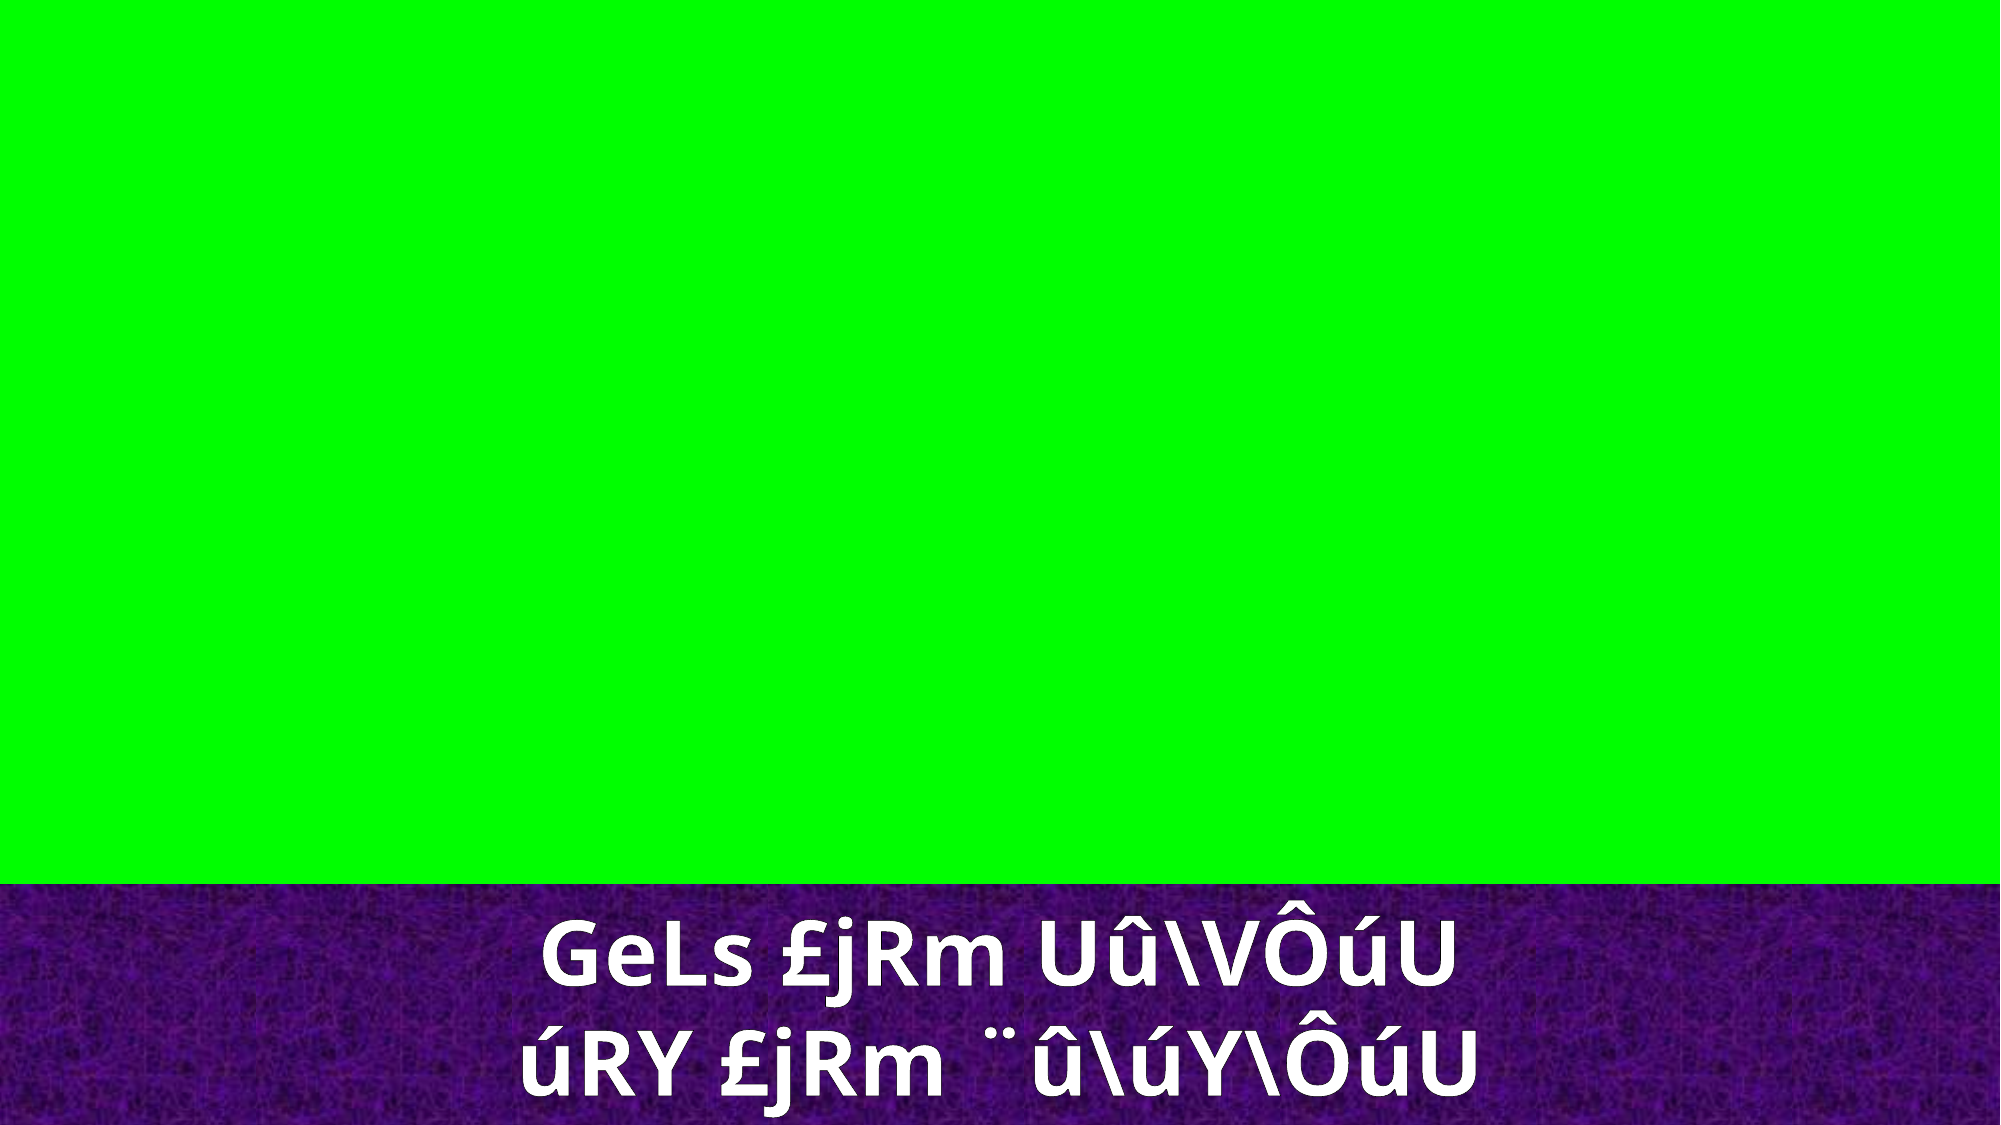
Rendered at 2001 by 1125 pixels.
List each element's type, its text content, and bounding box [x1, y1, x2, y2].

text_box GeLs £jRm Uû\VÔúU úRY £jRm ¨û\úY\ÔúU [0, 886, 2000, 1122]
